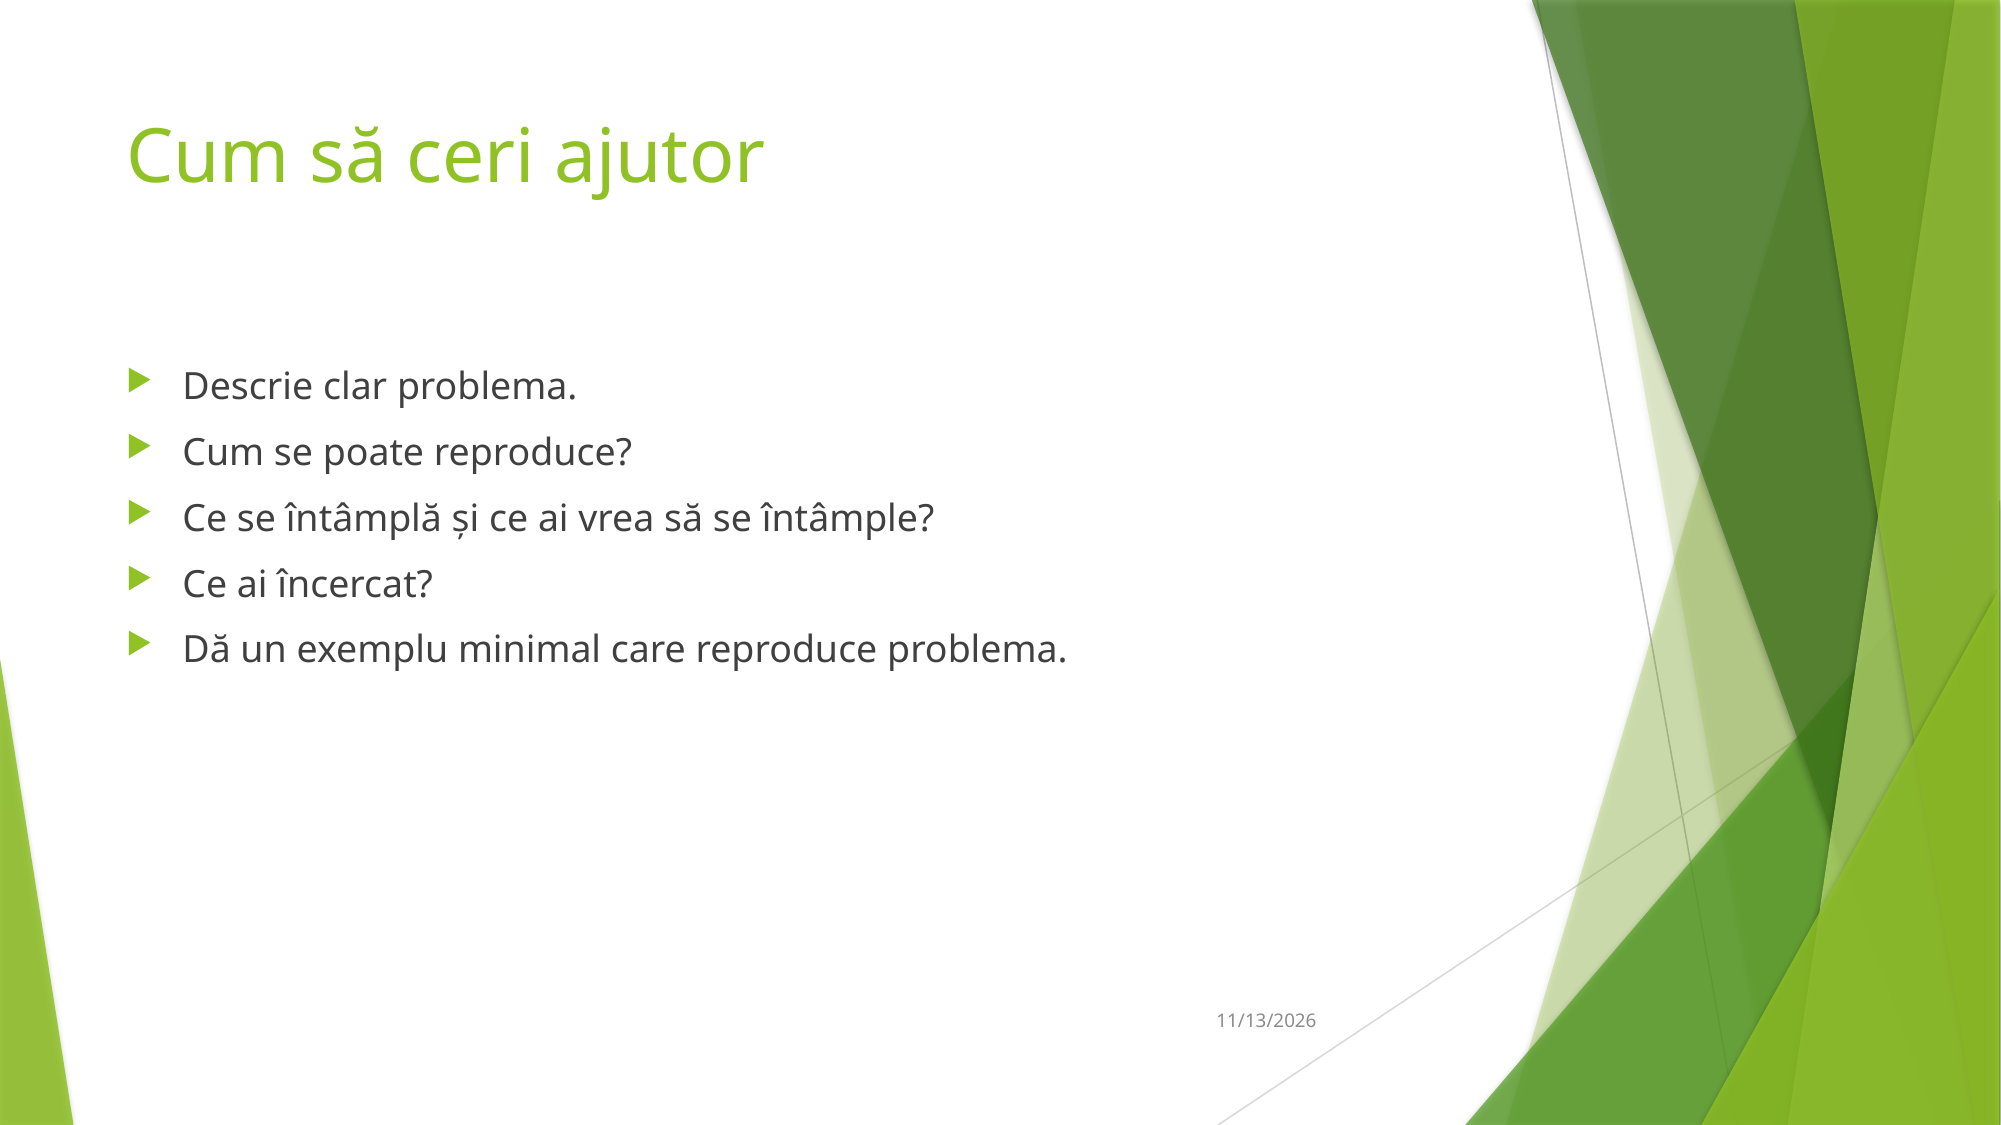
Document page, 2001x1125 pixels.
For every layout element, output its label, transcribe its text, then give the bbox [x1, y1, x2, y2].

slide_number 06-Apr-19 [1181, 992, 1332, 1051]
title Cum să ceri ajutor [111, 99, 1522, 317]
list Descrie clar problema. Cum se poate reproduce? Ce se întâmplă și ce ai vrea să se întâmple? Ce ai încercat? Dă un exemplu minimal care reproduce problema. [111, 354, 1522, 992]
